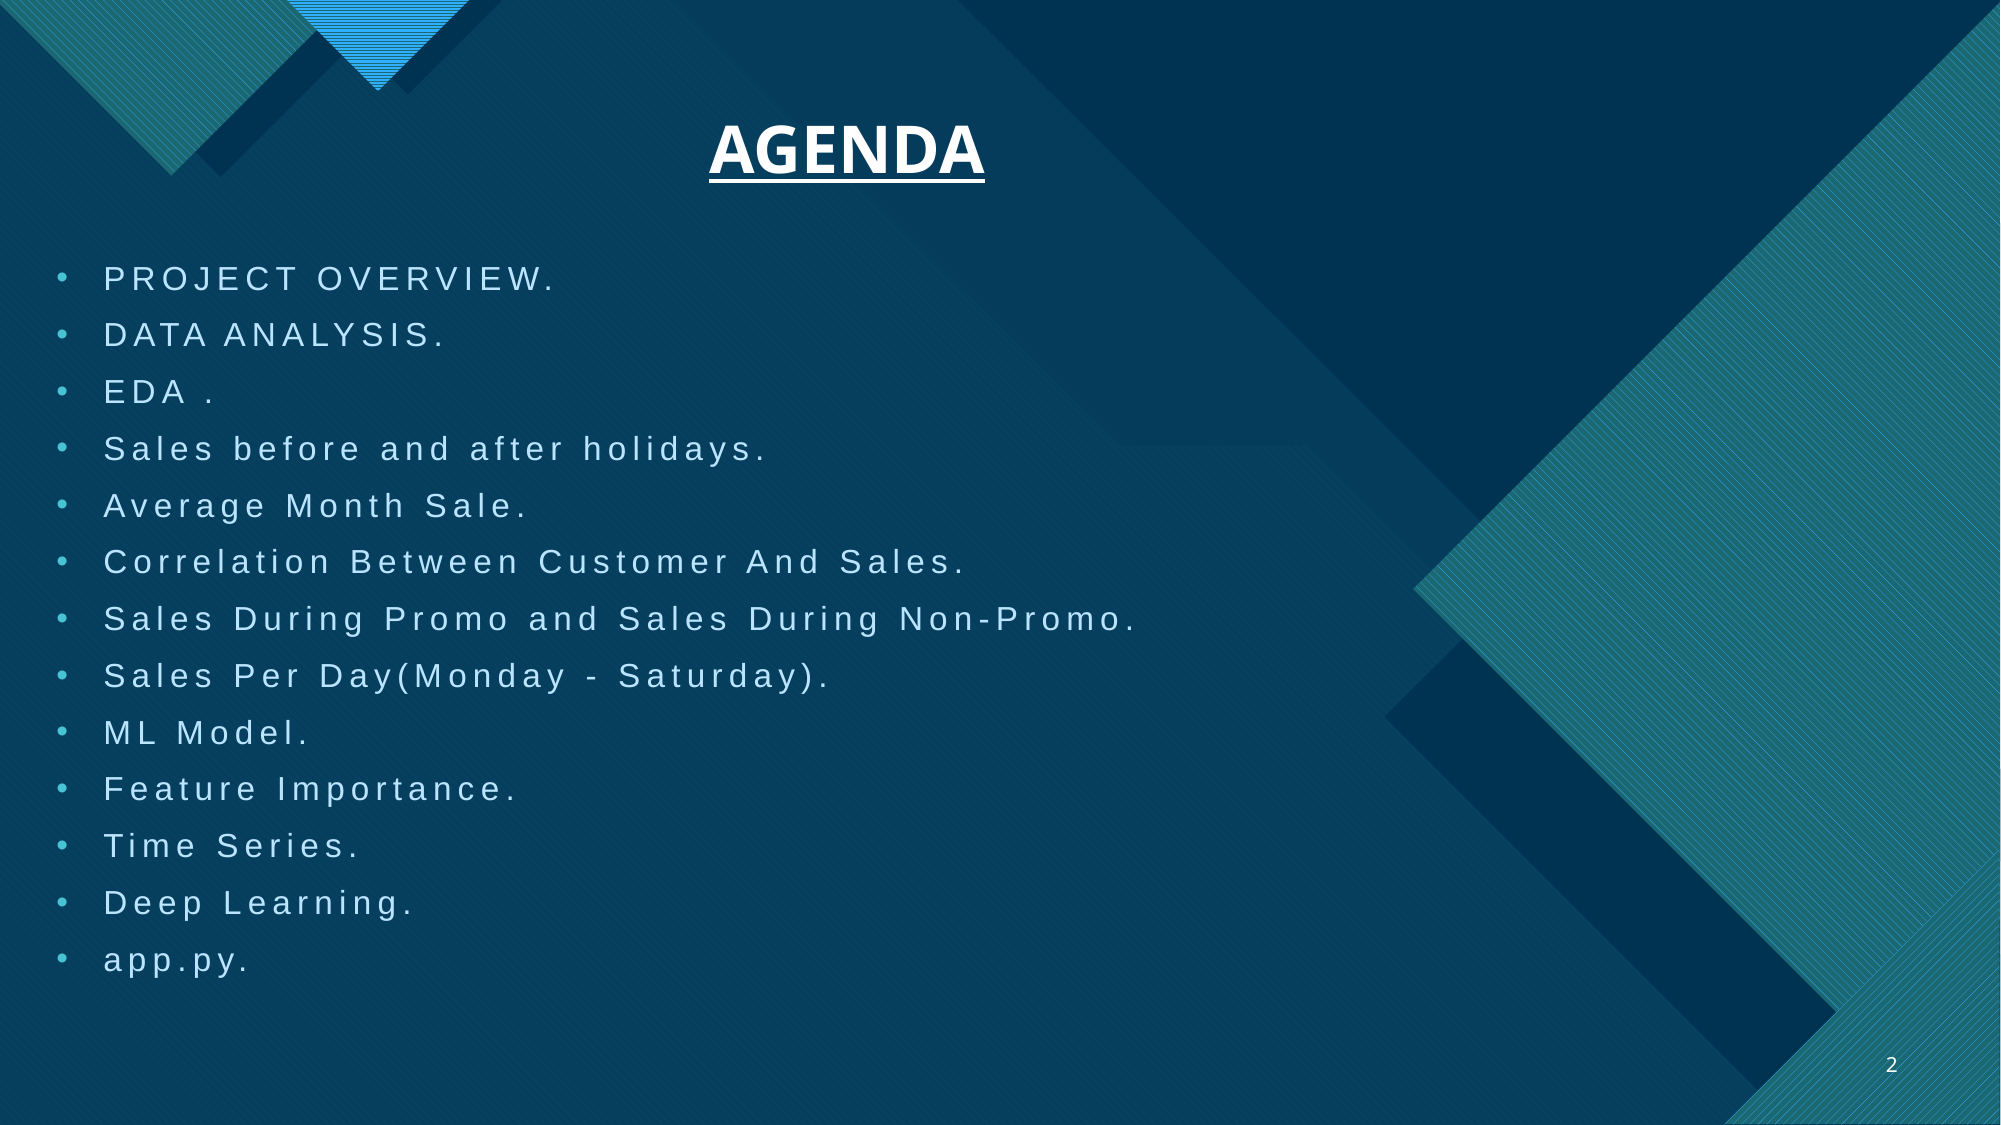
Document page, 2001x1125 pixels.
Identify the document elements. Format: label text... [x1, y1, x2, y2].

slide_number 12 [1415, 427, 2001, 1125]
title AGENDA [694, 54, 1025, 196]
list PROJECT OVERVIEW. DATA ANALYSIS. EDA . Sales before and after holidays. Average Month Sale. Correlation Between Customer And Sales. Sales During Promo and Sales During Non-Promo. Sales Per Day(Monday - Saturday). ML Model. Feature Importance. Time Series. Deep Learning. app.py. [41, 253, 1158, 1096]
slide_number 2 [1845, 1035, 1913, 1096]
